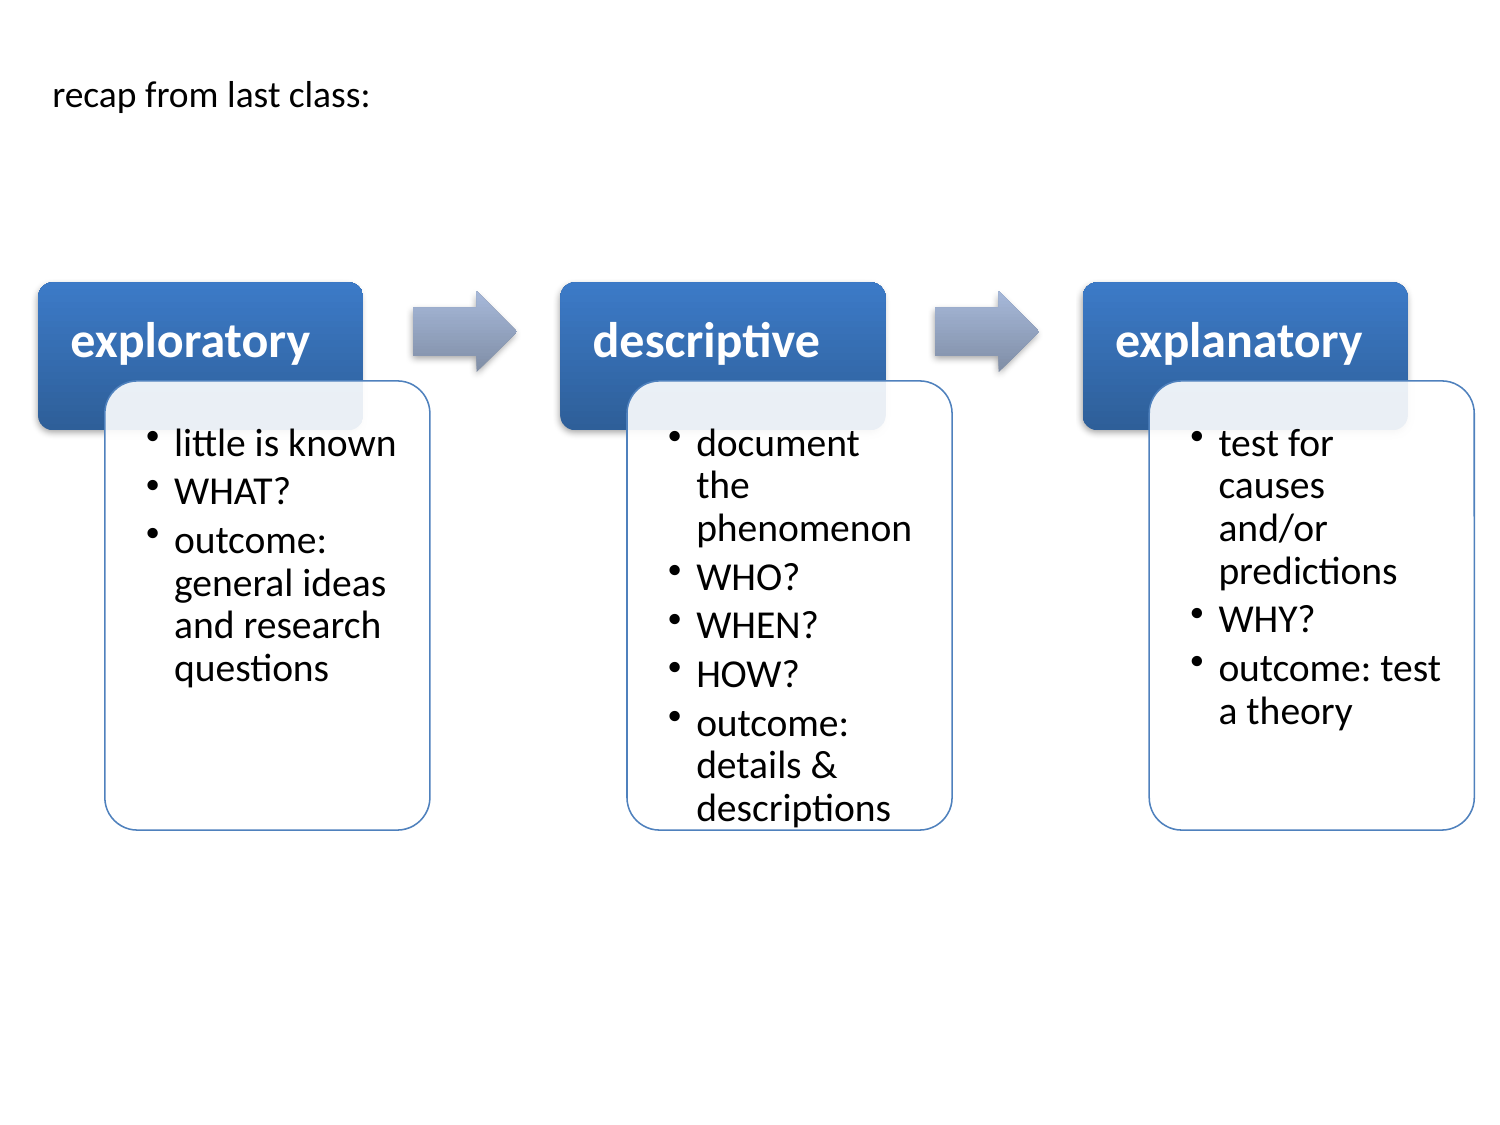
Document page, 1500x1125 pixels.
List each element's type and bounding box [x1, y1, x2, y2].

text_box [37, 49, 1476, 1063]
